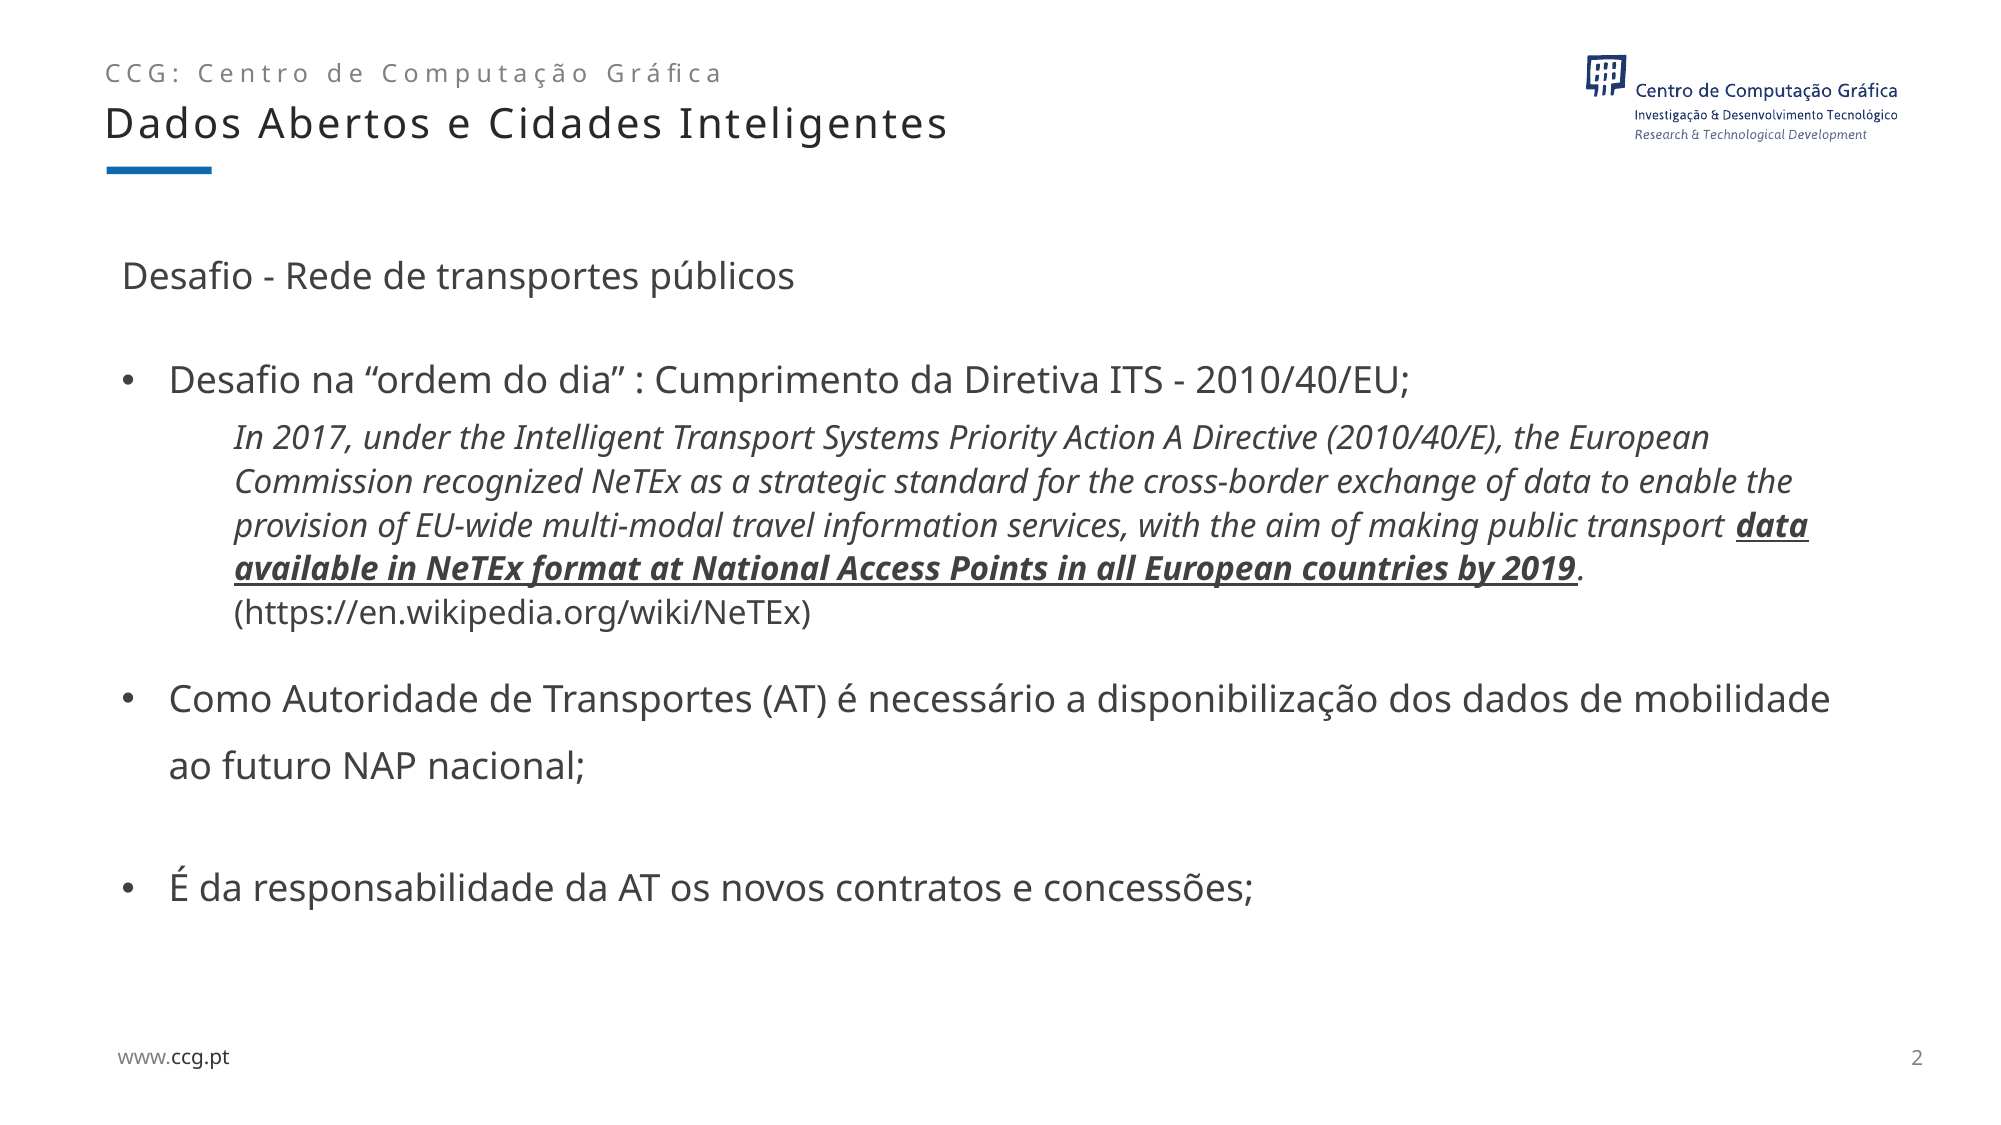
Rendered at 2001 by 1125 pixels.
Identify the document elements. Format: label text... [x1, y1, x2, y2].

list Dados Abertos e Cidades Inteligentes [104, 102, 1538, 153]
title Desafio - Rede de transportes públicos [106, 249, 1882, 305]
slide_number 2 [1881, 1026, 1953, 1091]
list Desafio na “ordem do dia” : Cumprimento da Diretiva ITS - 2010/40/EU; In 2017, under the Intelligent Transport Systems Priority Action A Directive (2010/40/E), the European Commission recognized NeTEx as a strategic standard for the cross-border exchange of data to enable the provision of EU-wide multi-modal travel information services, with the aim of making public transport data available in NeTEx format at National Access Points in all European countries by 2019. (https://en.wikipedia.org/wiki/NeTEx) Como Autoridade de Transportes (AT) é necessário a disponibilização dos dados de mobilidade ao futuro NAP nacional; É da responsabilidade da AT os novos contratos e concessões; [106, 353, 1882, 1005]
